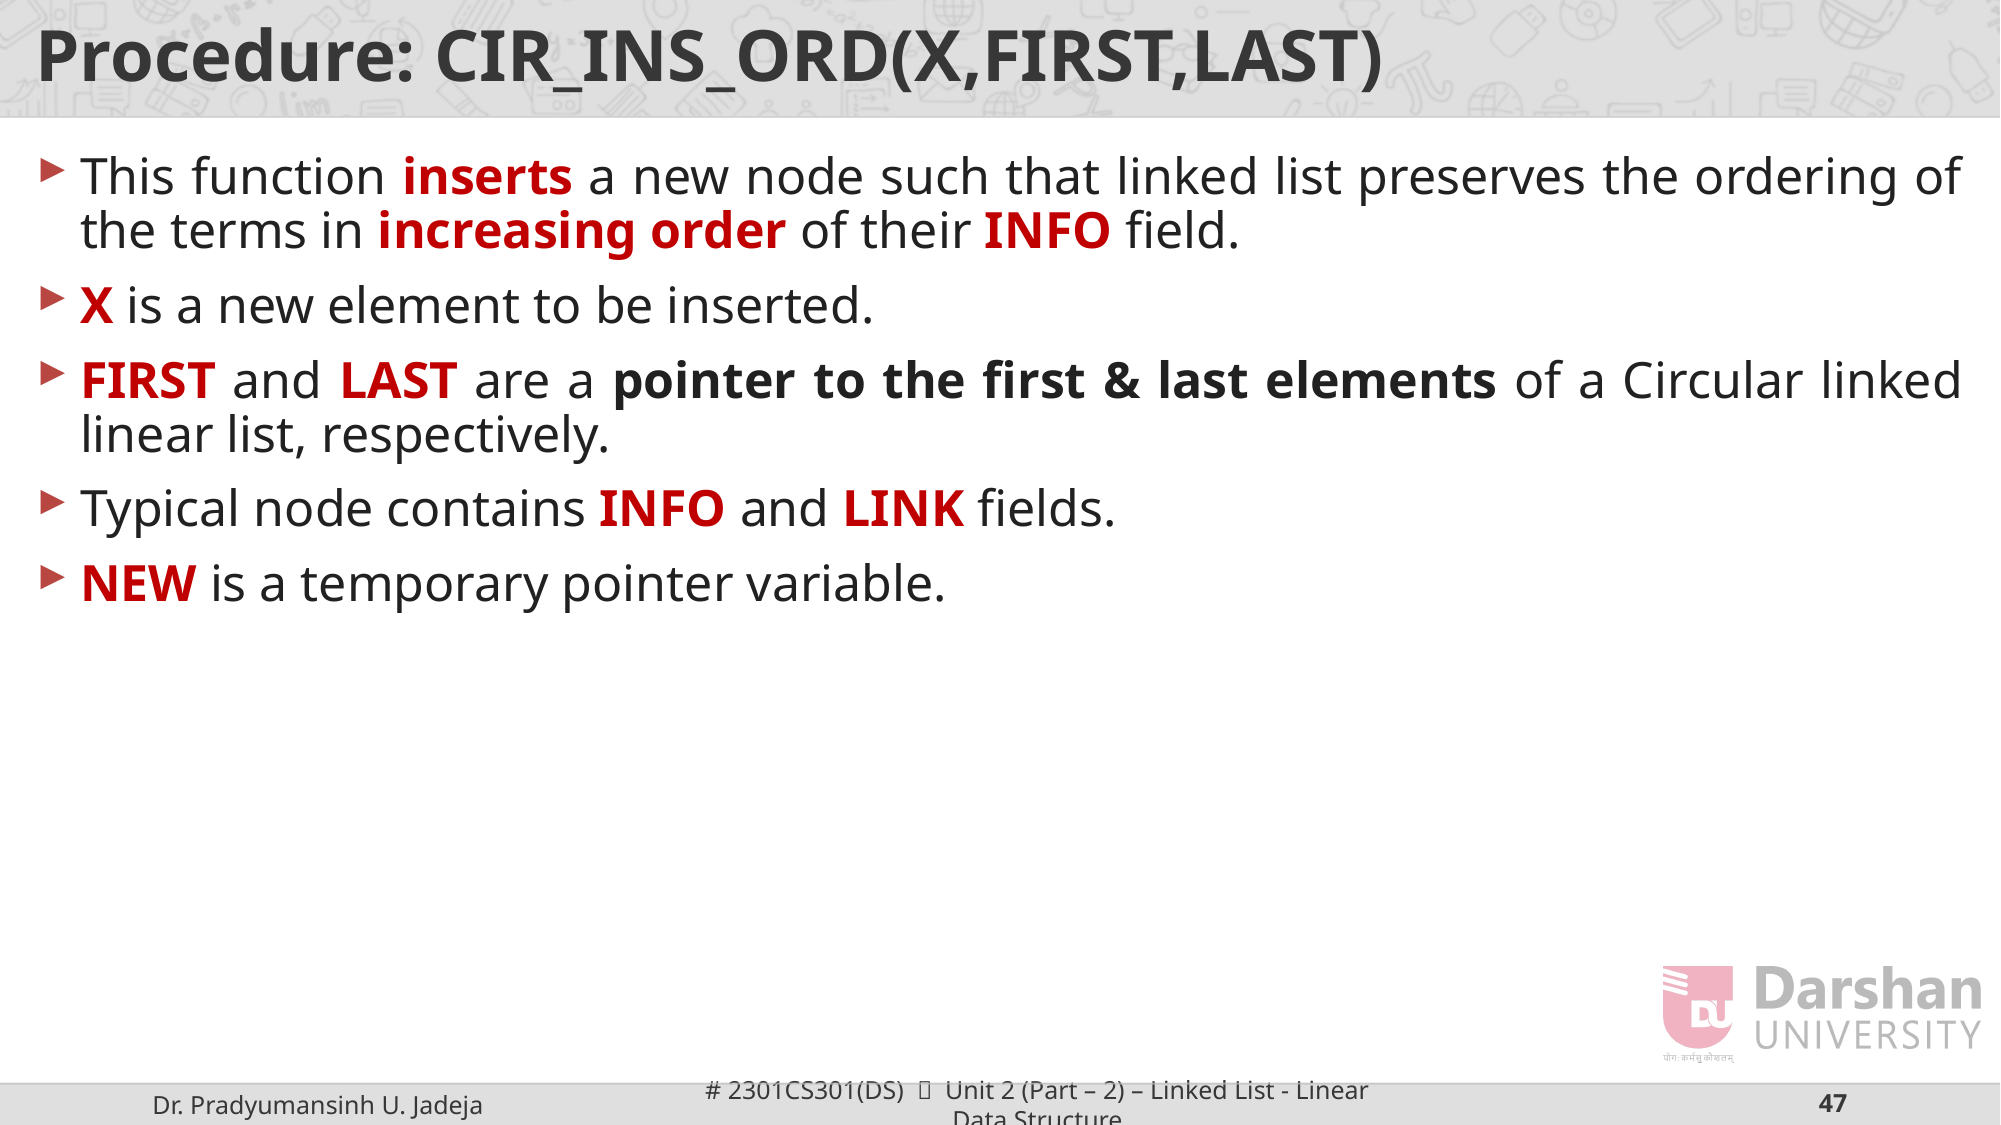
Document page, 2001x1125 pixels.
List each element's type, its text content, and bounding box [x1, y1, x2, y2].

title Procedure: CIR_INS_ORD(X,FIRST,LAST) [0, 0, 2000, 117]
list This function inserts a new node such that linked list preserves the ordering of the terms in increasing order of their INFO field. X is a new element to be inserted. FIRST and LAST are a pointer to the first & last elements of a Circular linked linear list, respectively. Typical node contains INFO and LINK fields. NEW is a temporary pointer variable. [21, 143, 1979, 1061]
